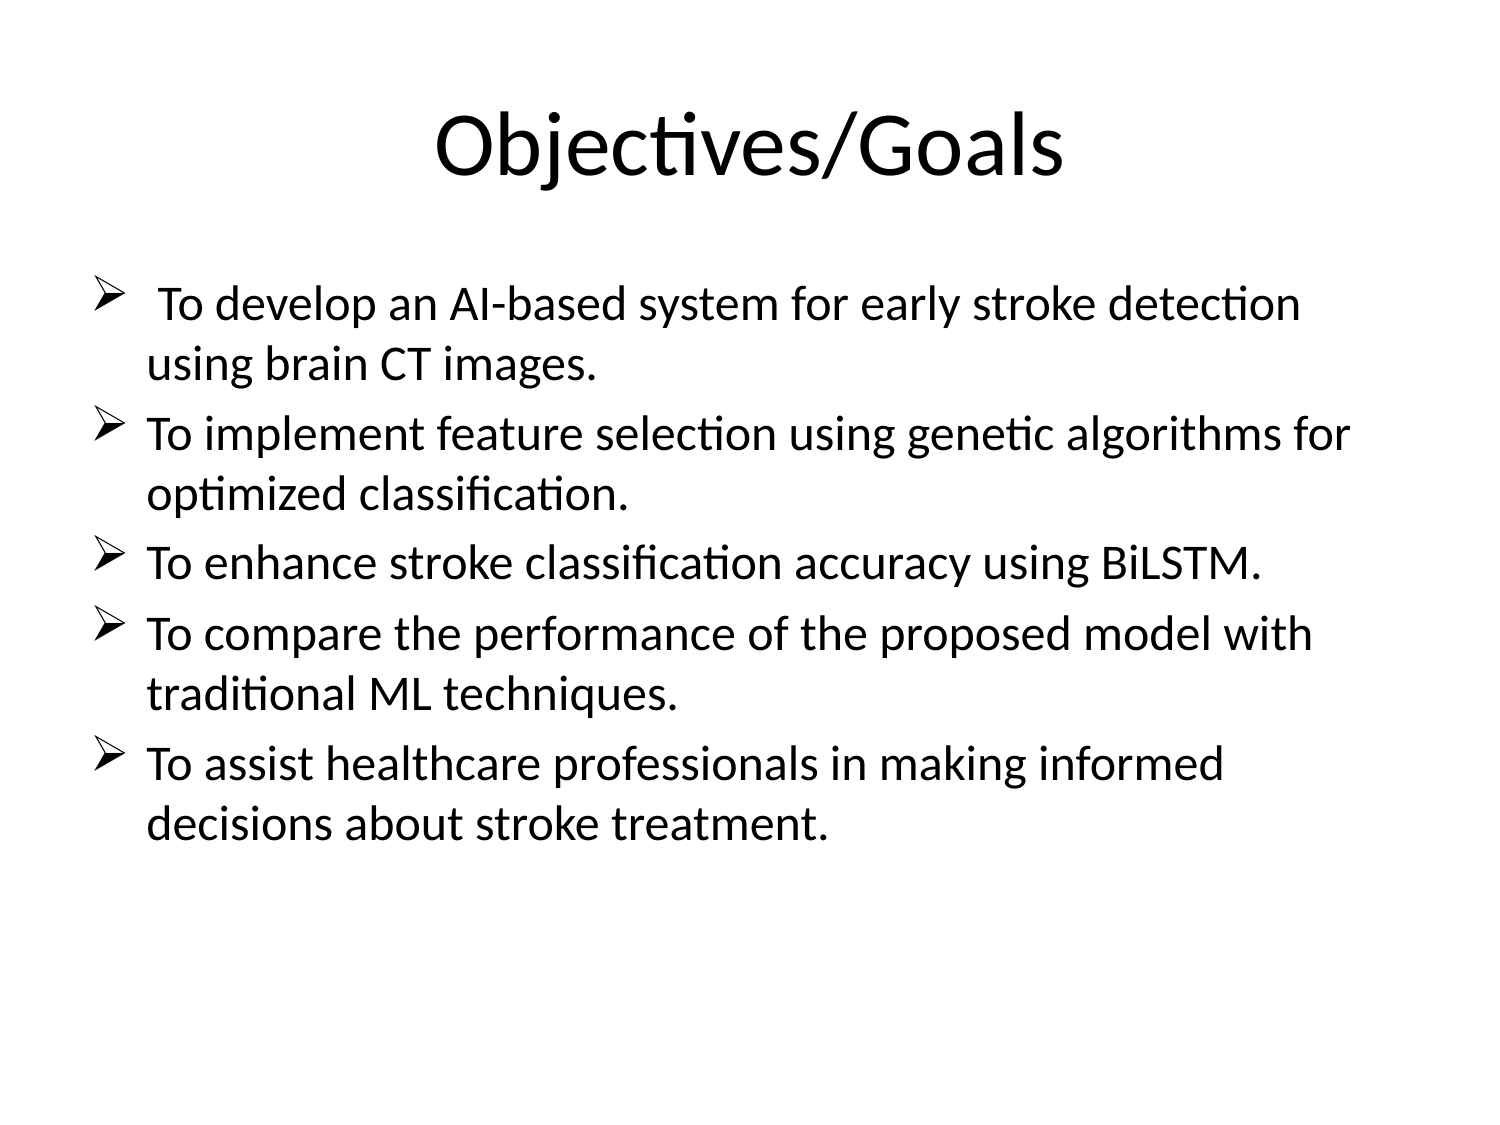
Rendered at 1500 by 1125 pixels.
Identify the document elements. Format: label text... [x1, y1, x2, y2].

list To develop an AI-based system for early stroke detection using brain CT images. To implement feature selection using genetic algorithms for optimized classification. To enhance stroke classification accuracy using BiLSTM. To compare the performance of the proposed model with traditional ML techniques. To assist healthcare professionals in making informed decisions about stroke treatment. [75, 262, 1425, 1005]
title Objectives/Goals [75, 45, 1425, 233]
